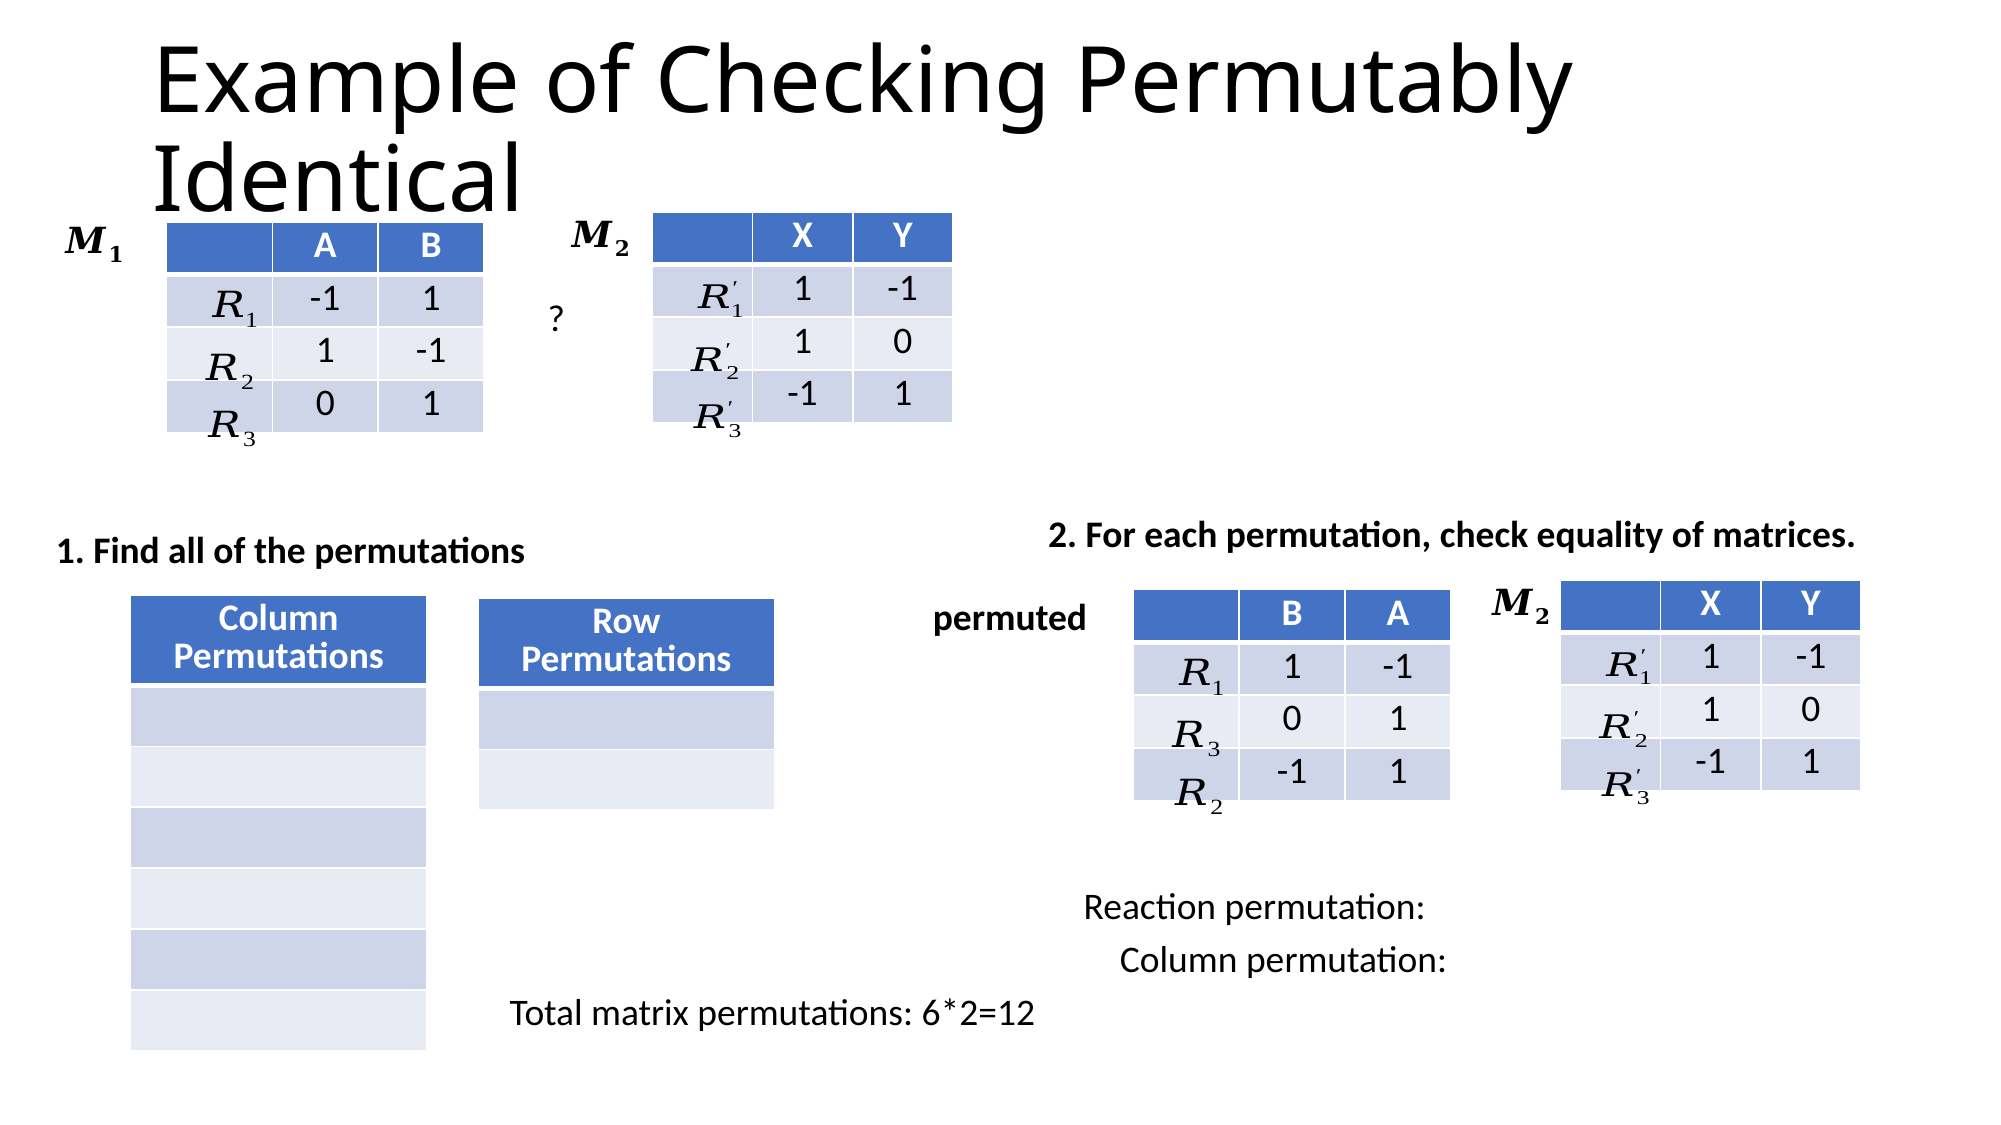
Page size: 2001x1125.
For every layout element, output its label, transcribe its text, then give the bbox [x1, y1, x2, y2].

table_cell -1 [379, 328, 483, 379]
table_cell 1 [753, 267, 852, 316]
title Example of Checking Permutably Identical [137, 59, 1863, 205]
table_cell [1134, 696, 1238, 747]
table_cell 1 [273, 328, 377, 379]
text_box 1. Find all of the permutations [41, 518, 541, 579]
table_cell -1 [1240, 749, 1344, 800]
table_cell [1134, 645, 1238, 694]
table_cell 0 [273, 381, 377, 432]
table_cell 1 [1661, 635, 1760, 684]
table_header B [1240, 590, 1344, 640]
table_cell [653, 318, 752, 369]
table_header Y [1762, 581, 1860, 630]
table_cell 1 [1346, 749, 1450, 800]
table_cell 1 [753, 318, 852, 369]
table_header [1134, 590, 1238, 640]
table_cell -1 [854, 267, 952, 316]
table_cell [167, 381, 272, 432]
table_cell [1134, 749, 1238, 800]
table_cell 1 [1762, 739, 1860, 790]
table_cell [167, 277, 272, 326]
table_header Y [854, 213, 952, 262]
text_box ? [532, 286, 581, 346]
table_cell 1 [379, 277, 483, 326]
table_cell [167, 328, 272, 379]
table_cell [653, 371, 752, 422]
table_cell -1 [1661, 739, 1760, 790]
text_box 2. For each permutation, check equality of matrices. [1033, 502, 1873, 563]
table_cell 1 [1661, 686, 1760, 737]
table_header [167, 223, 272, 272]
table_header A [1346, 590, 1450, 640]
table_cell [1561, 635, 1660, 684]
table_cell [653, 267, 752, 316]
table_cell 0 [854, 318, 952, 369]
table_cell 0 [1762, 686, 1860, 737]
table_cell [1561, 686, 1660, 737]
table_header X [753, 213, 852, 262]
text_box Total matrix permutations: 6*2=12 [494, 980, 1051, 1041]
table_cell -1 [273, 277, 377, 326]
table_header X [1661, 581, 1760, 630]
table_cell -1 [1762, 635, 1860, 684]
table_header A [273, 223, 377, 272]
table_cell -1 [753, 371, 852, 422]
table_cell [1561, 739, 1660, 790]
table_cell 1 [854, 371, 952, 422]
table_header [1561, 581, 1660, 630]
table_cell 0 [1240, 696, 1344, 747]
table_cell 1 [1240, 645, 1344, 694]
table_cell 1 [379, 381, 483, 432]
table_cell 1 [1346, 696, 1450, 747]
table_cell -1 [1346, 645, 1450, 694]
table_header B [379, 223, 483, 272]
table_header [653, 213, 752, 262]
